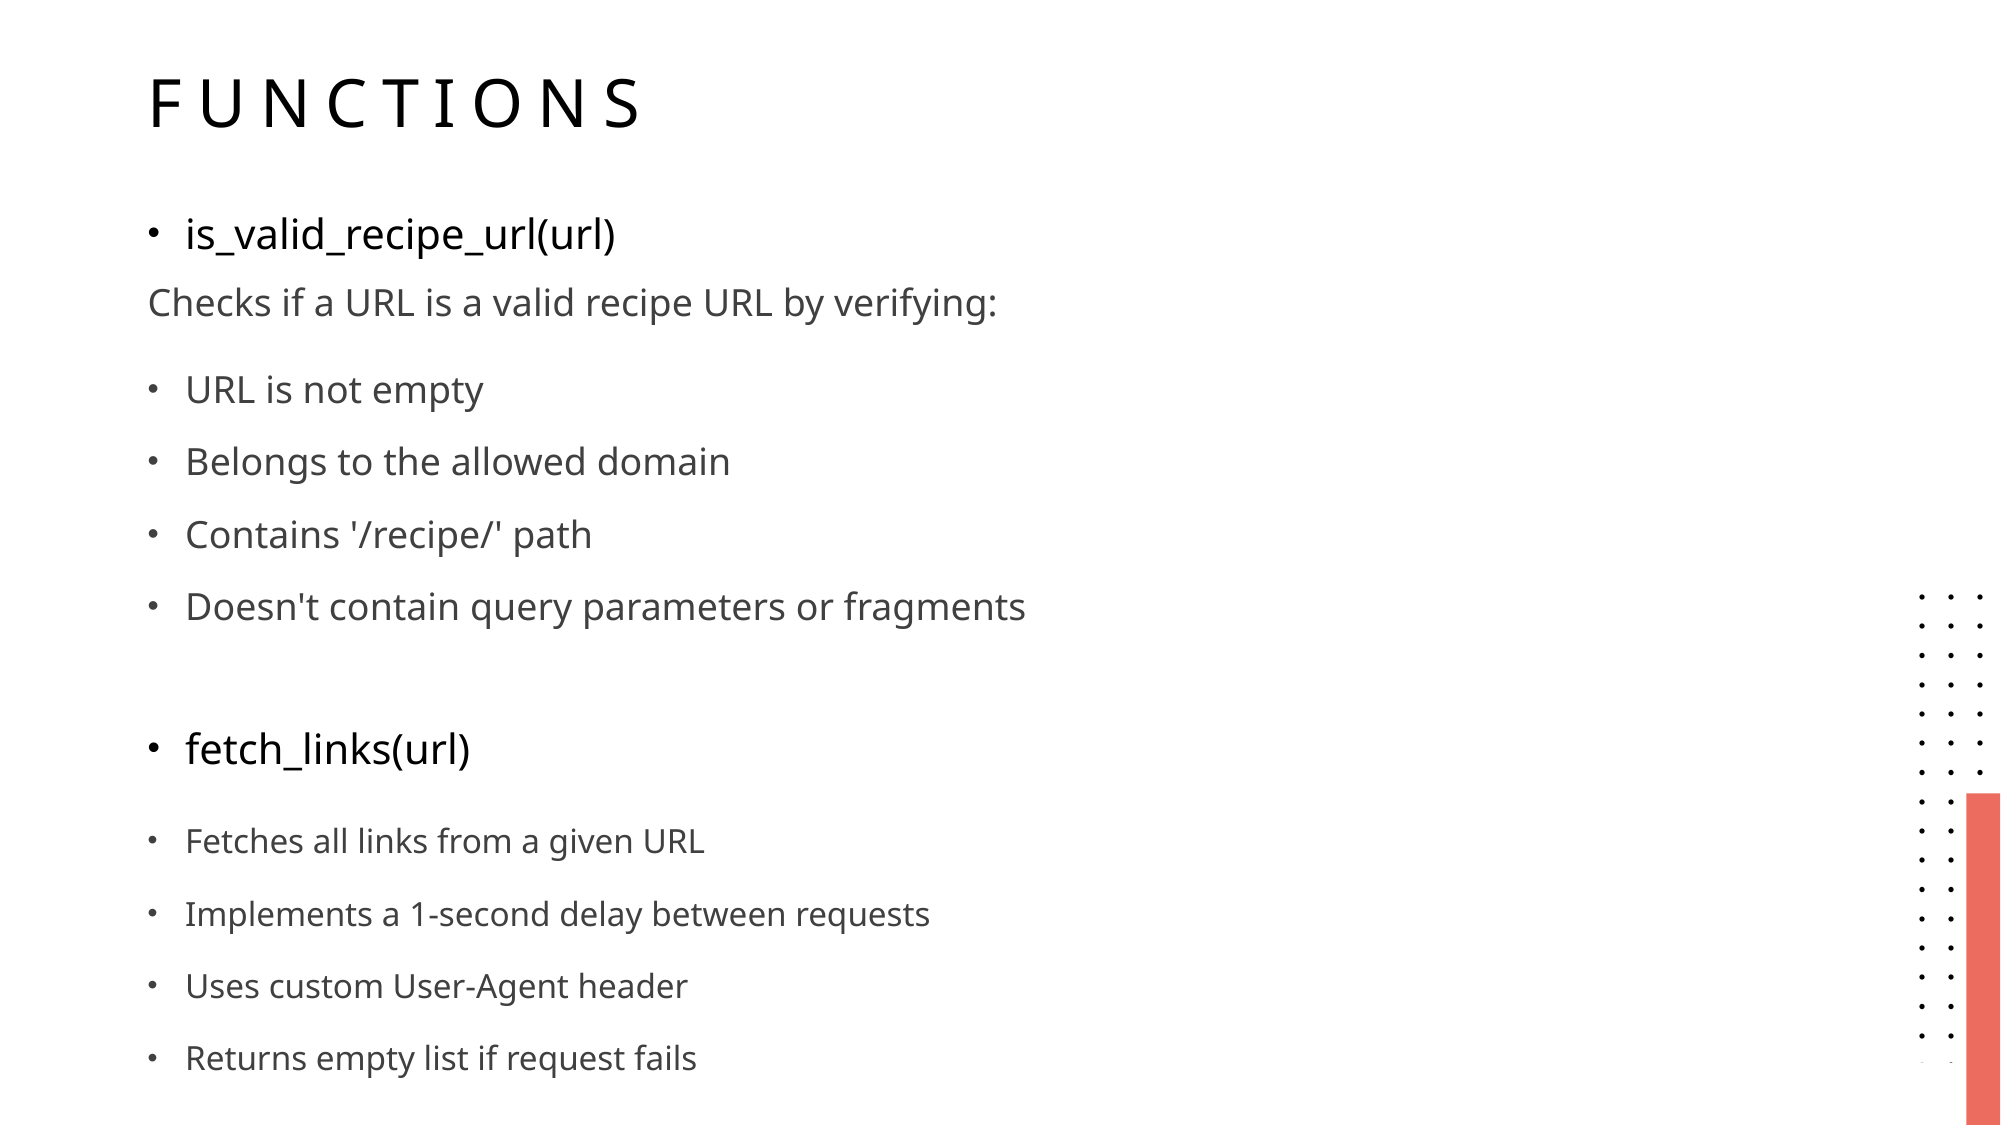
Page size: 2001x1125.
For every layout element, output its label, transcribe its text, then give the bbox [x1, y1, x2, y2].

title functions [132, 34, 1832, 149]
list is_valid_recipe_url(url) Checks if a URL is a valid recipe URL by verifying: URL is not empty Belongs to the allowed domain Contains '/recipe/' path Doesn't contain query parameters or fragments fetch_links(url) Fetches all links from a given URL Implements a 1-second delay between requests Uses custom User-Agent header Returns empty list if request fails [132, 184, 1832, 1091]
picture [1907, 582, 1994, 1064]
